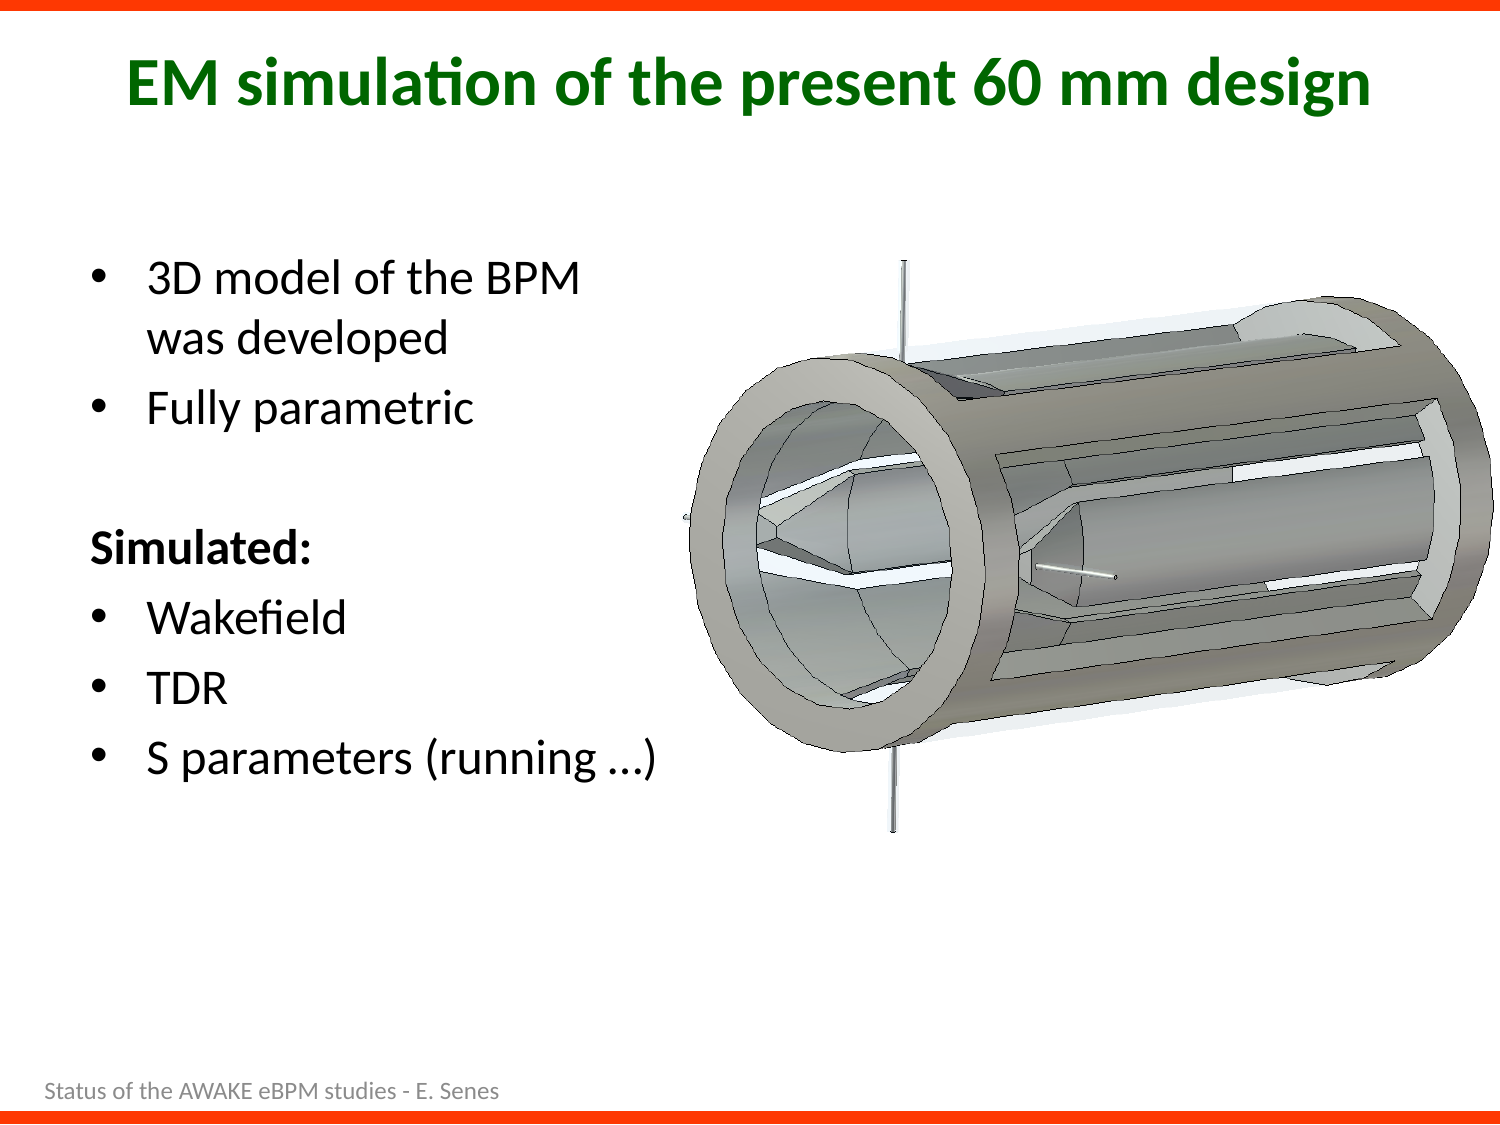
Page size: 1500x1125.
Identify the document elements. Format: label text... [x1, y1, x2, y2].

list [594, 222, 1500, 839]
text_box 3D model of the BPM was developed Fully parametric Simulated: Wakefield TDR S parameters (running …) [74, 237, 675, 925]
title EM simulation of the present 60 mm design [75, 19, 1425, 137]
footer Status of the AWAKE eBPM studies - E. Senes [29, 1059, 994, 1120]
